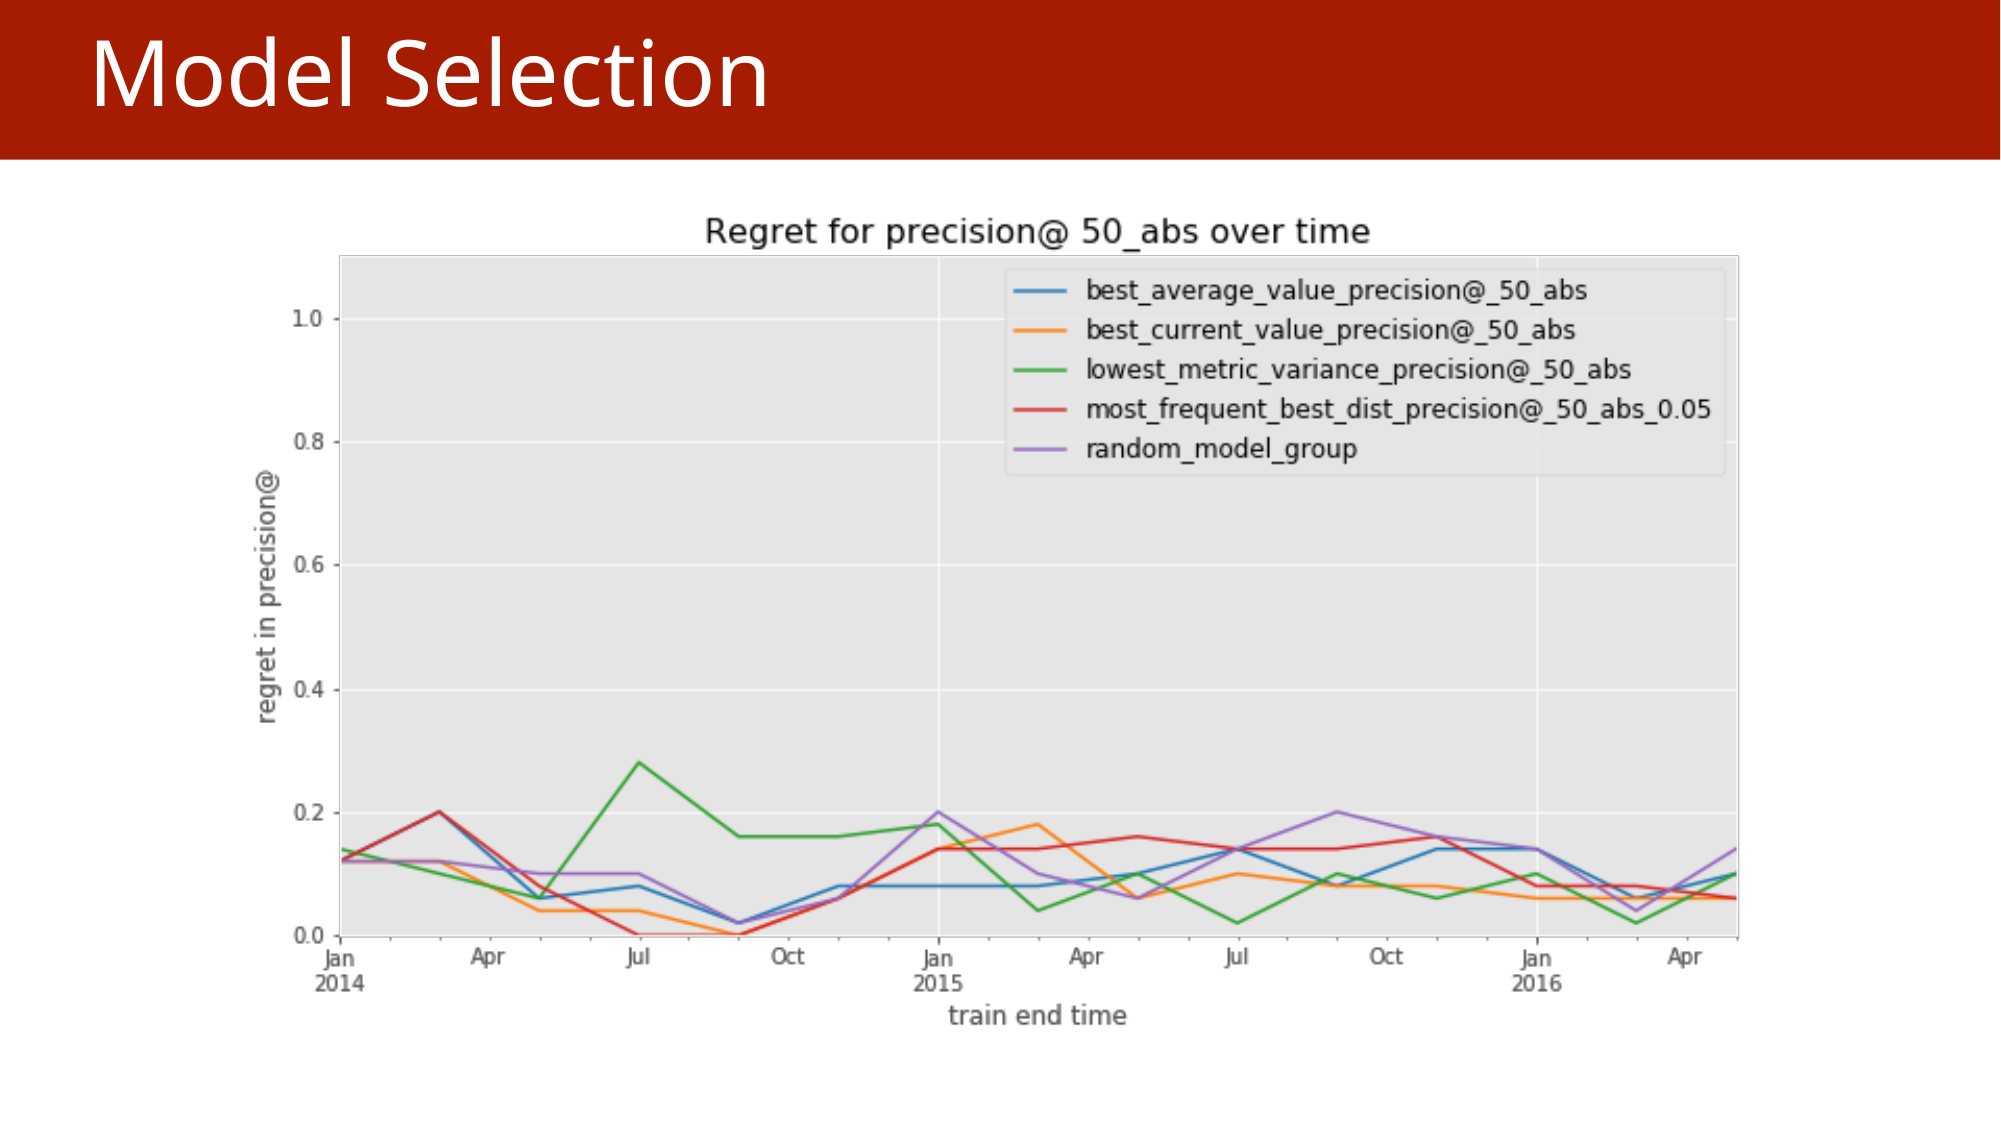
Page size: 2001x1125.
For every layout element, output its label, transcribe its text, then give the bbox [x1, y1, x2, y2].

picture [242, 204, 1758, 1046]
title Model Selection [68, 14, 1932, 140]
